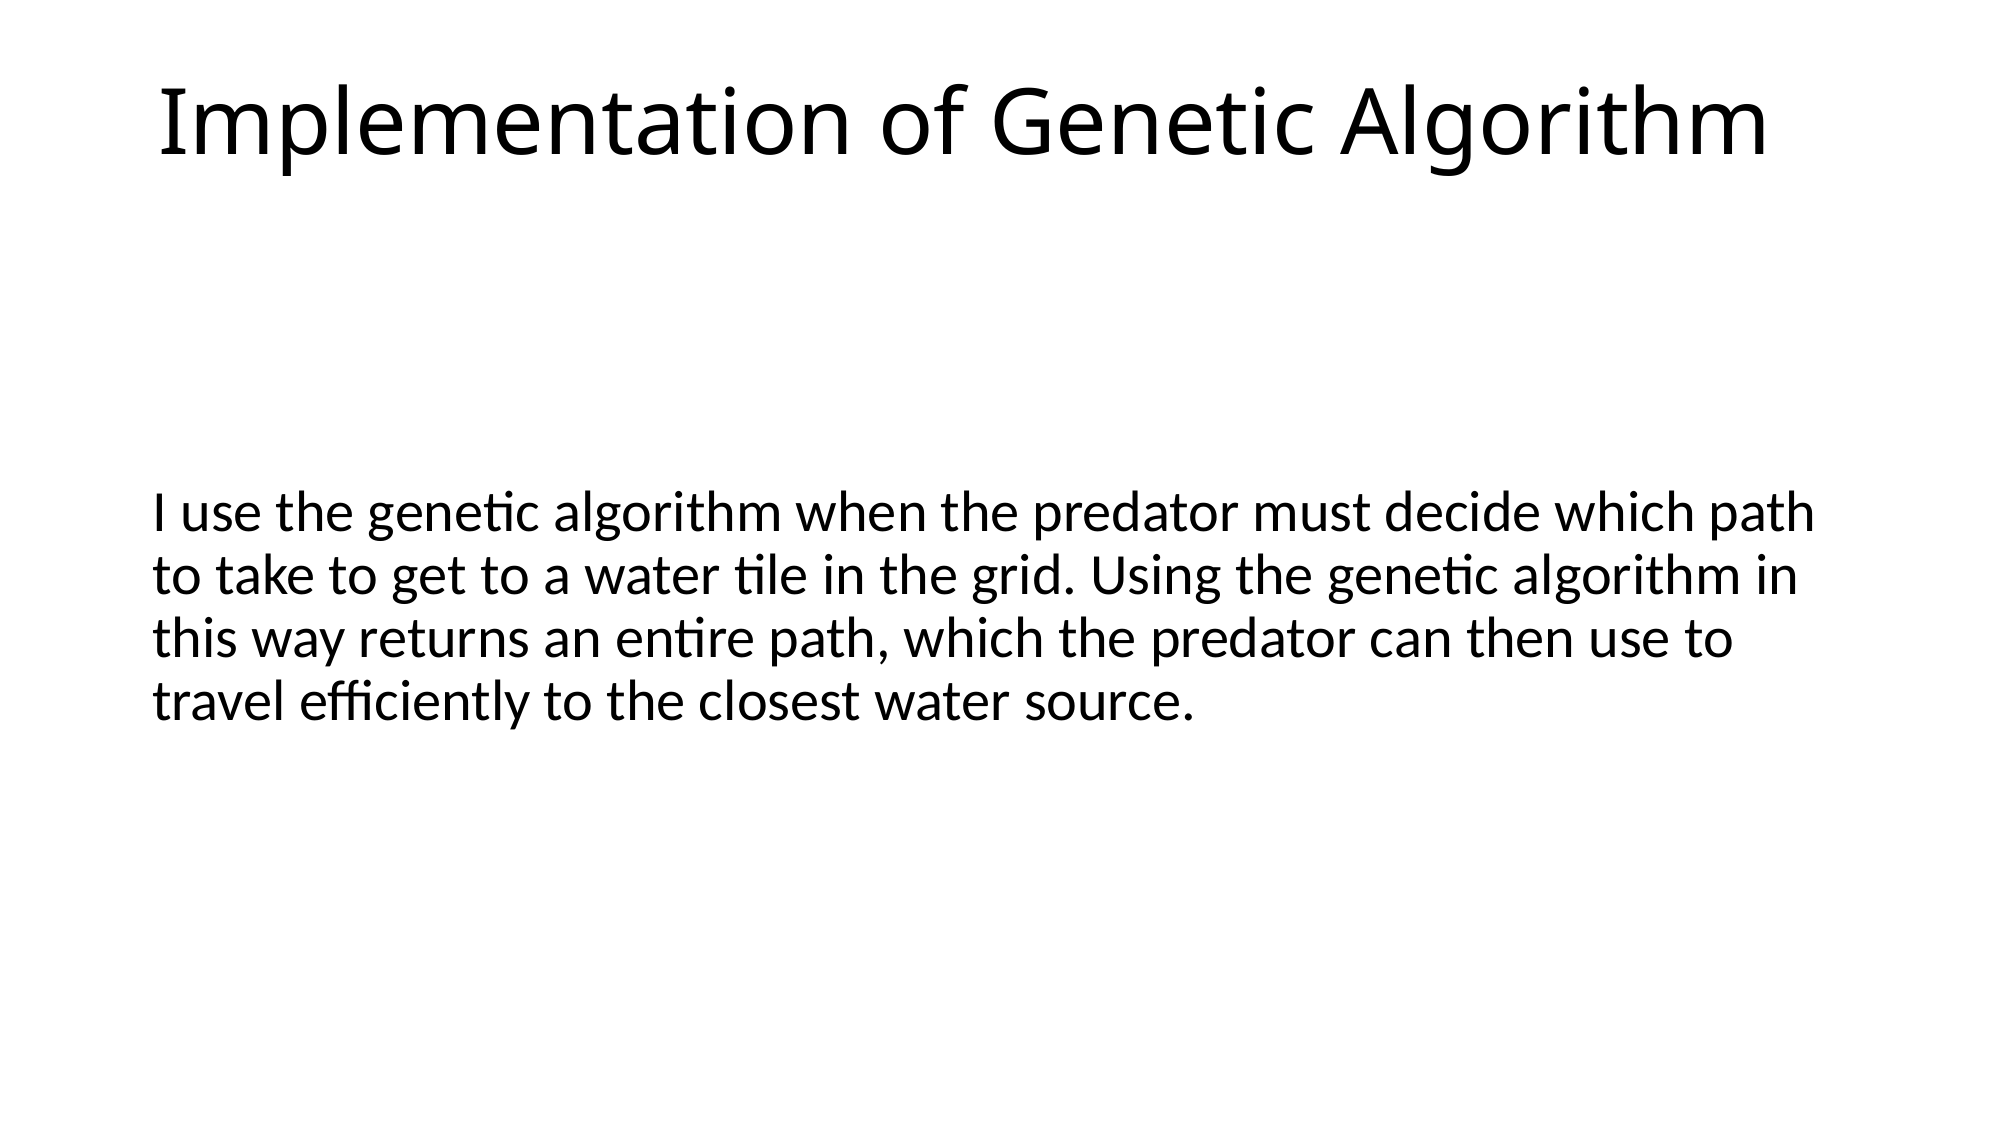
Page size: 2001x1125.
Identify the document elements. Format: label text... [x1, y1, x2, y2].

list I use the genetic algorithm when the predator must decide which path to take to get to a water tile in the grid. Using the genetic algorithm in this way returns an entire path, which the predator can then use to travel efficiently to the closest water source. [137, 299, 1863, 1014]
title Implementation of Genetic Algorithm [137, 59, 1795, 191]
